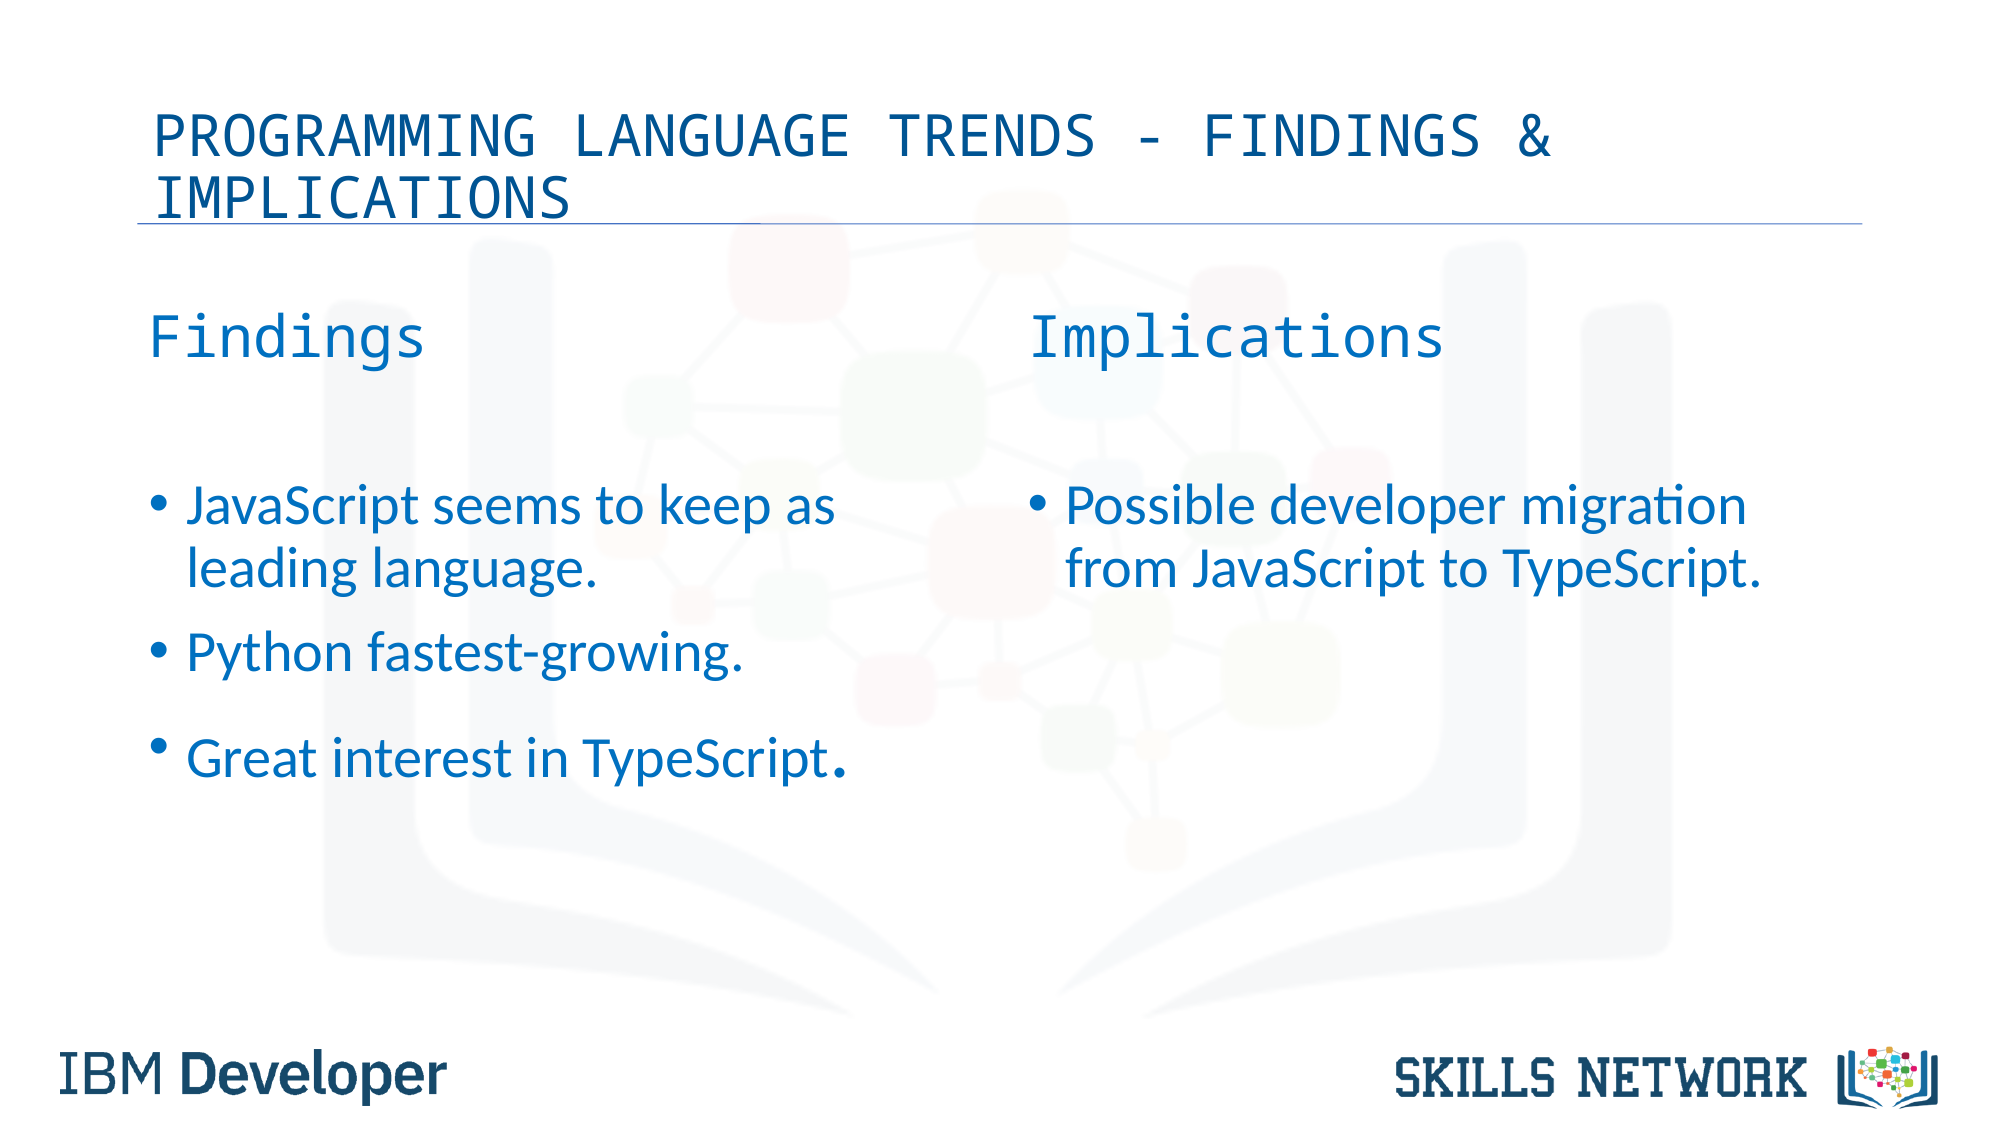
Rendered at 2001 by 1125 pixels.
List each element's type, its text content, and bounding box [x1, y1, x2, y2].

picture [1390, 1045, 1945, 1111]
picture [55, 1045, 459, 1108]
title PROGRAMMING LANGUAGE TRENDS - FINDINGS & IMPLICATIONS [137, 59, 1863, 278]
list Findings JavaScript seems to keep as leading language. Python fastest-growing. Great interest in TypeScript. [133, 299, 984, 1014]
list Implications Possible developer migration from JavaScript to TypeScript. [1012, 299, 1863, 1014]
